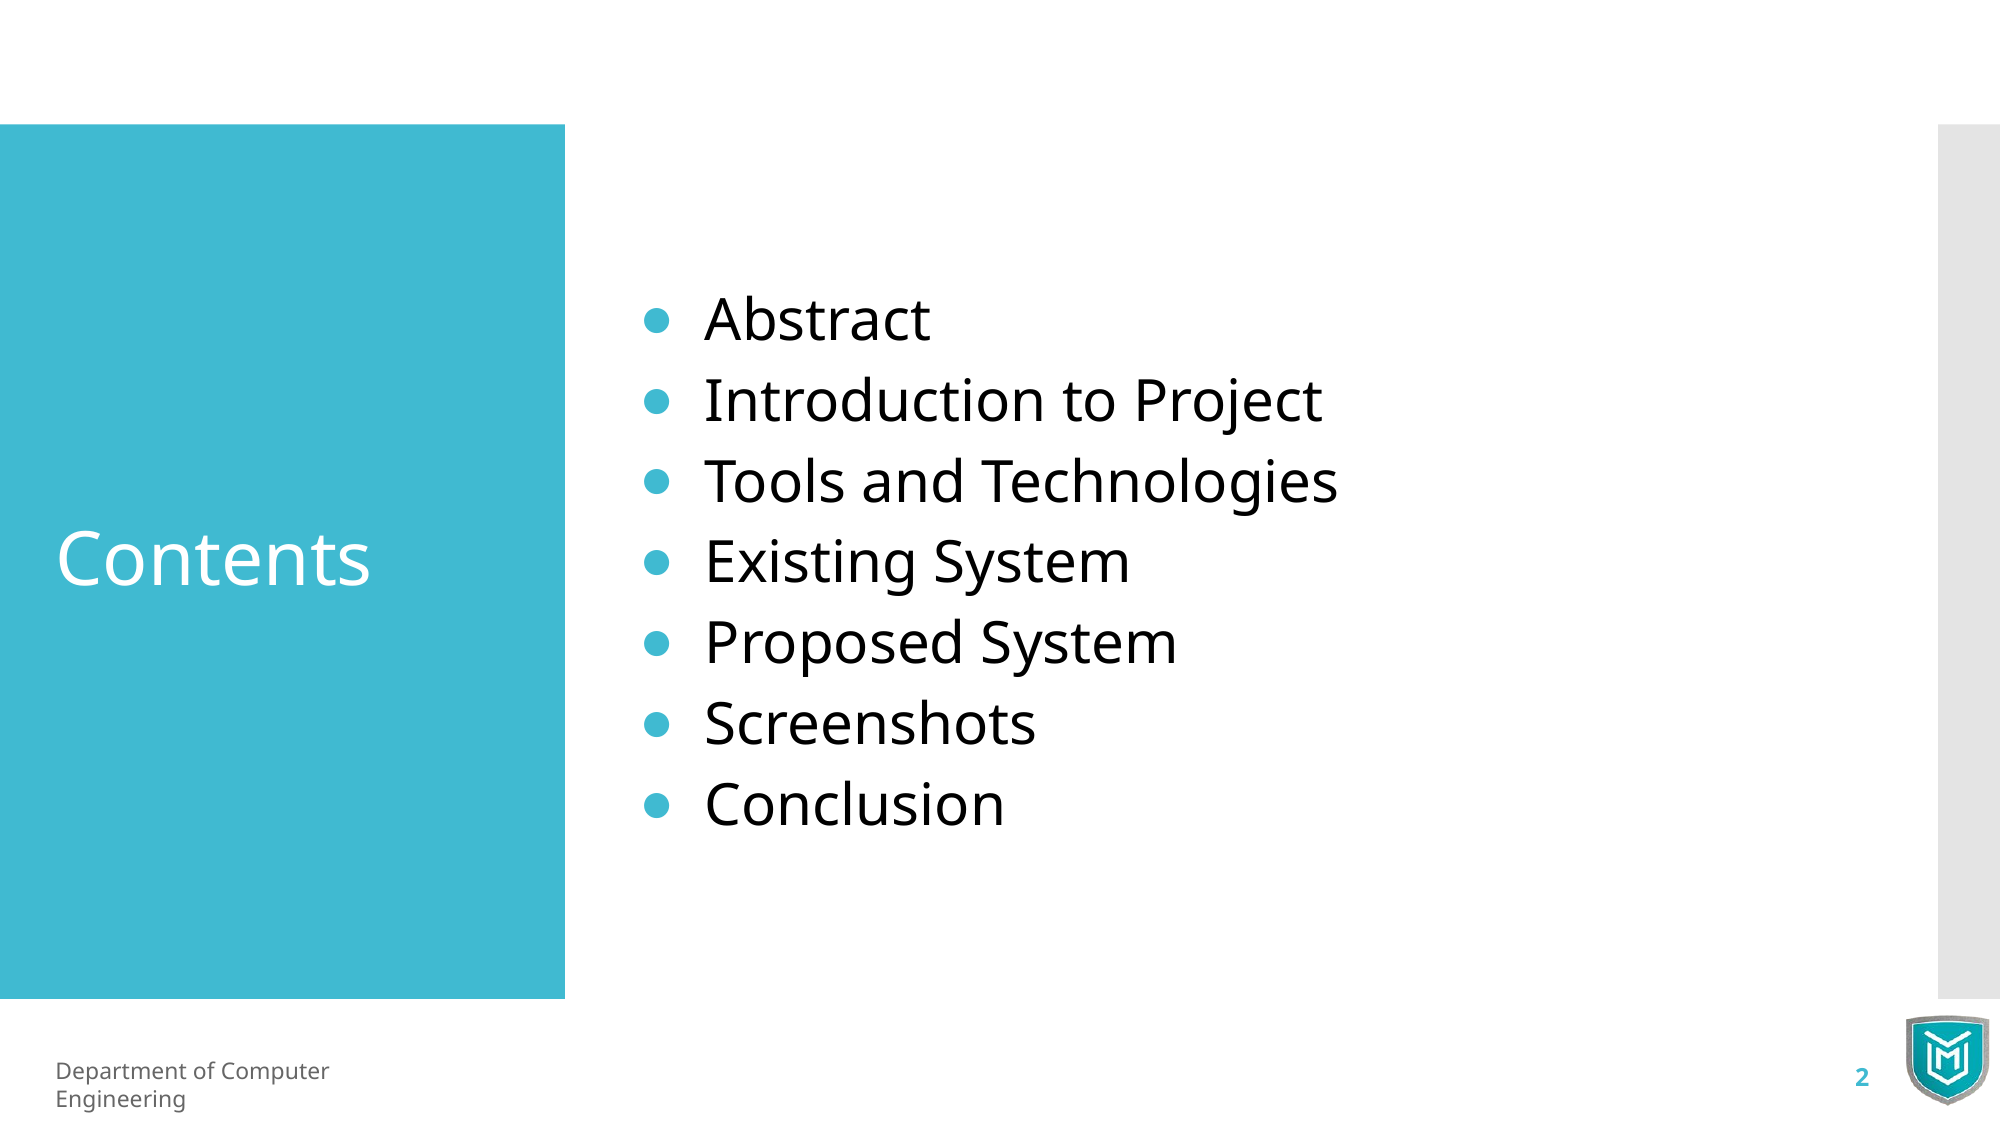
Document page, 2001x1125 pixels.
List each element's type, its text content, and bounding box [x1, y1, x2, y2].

footer Department of Computer Engineering [53, 1056, 428, 1125]
picture [1896, 995, 2000, 1125]
text_box Contents [53, 508, 376, 601]
text_box Abstract Introduction to Project Tools and Technologies Existing System Proposed System Screenshots Conclusion [637, 271, 1753, 837]
slide_number 2 [1848, 1061, 1888, 1125]
